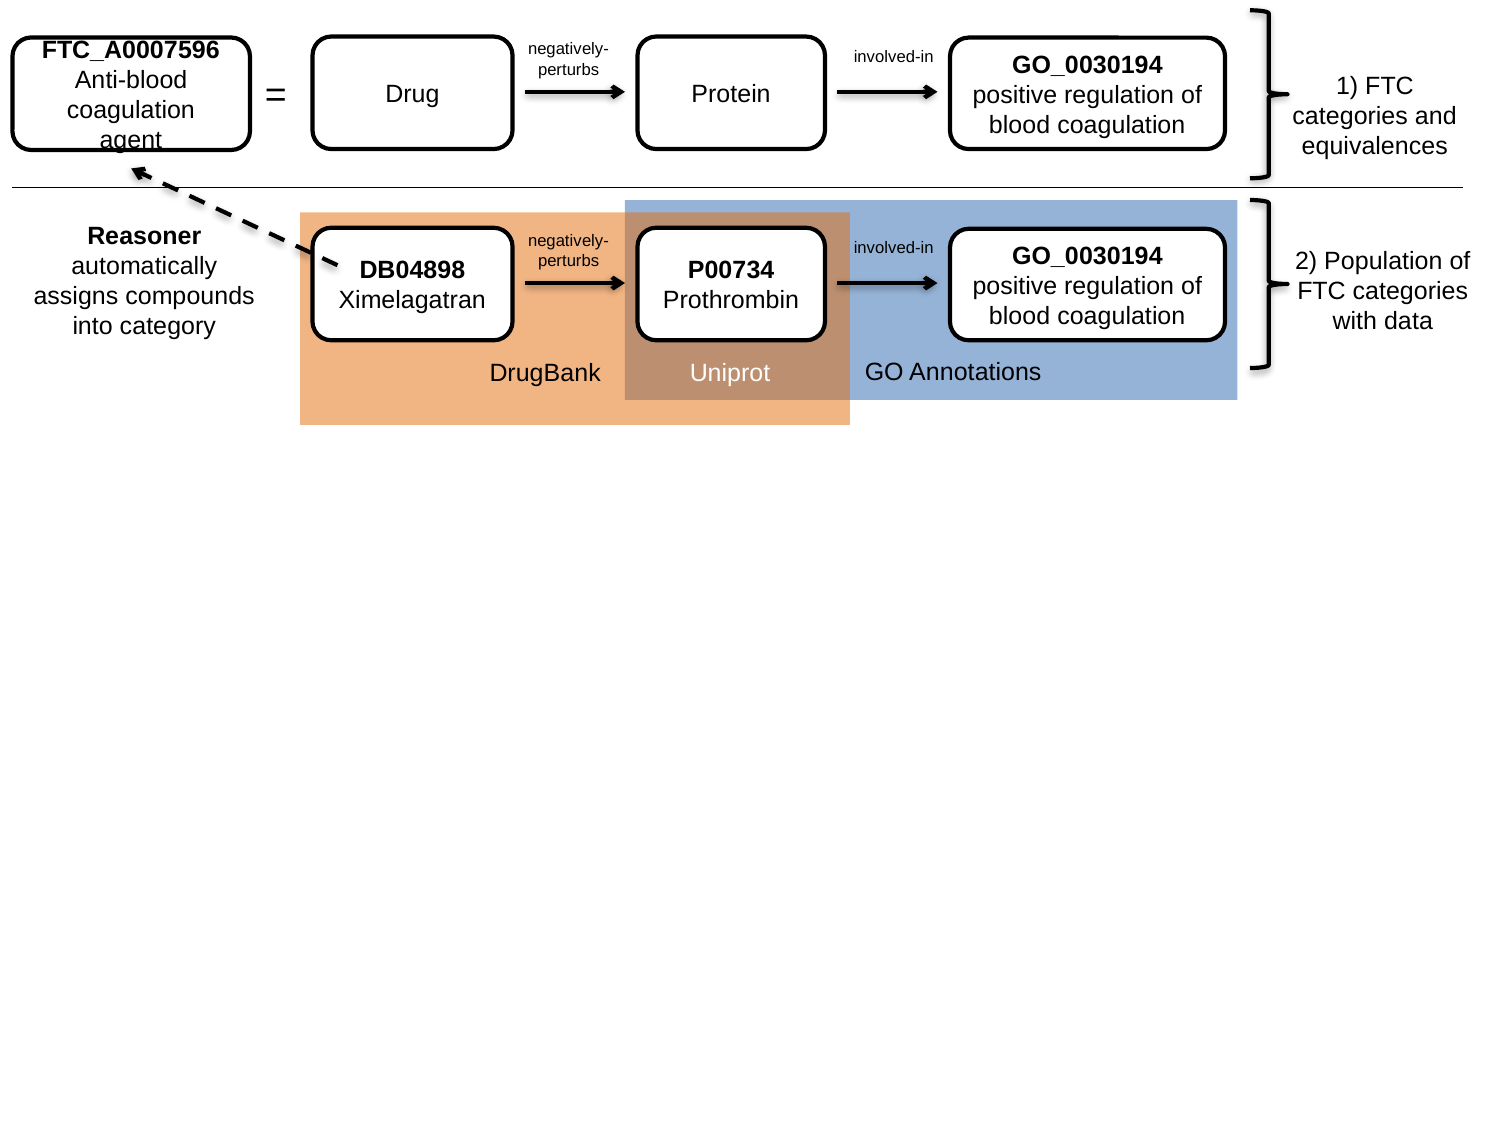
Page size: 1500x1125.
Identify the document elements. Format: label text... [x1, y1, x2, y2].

text_box [341, 210, 852, 235]
text_box involved-in [824, 38, 963, 74]
text_box Uniprot [674, 348, 813, 394]
text_box = [253, 60, 302, 124]
text_box DrugBank [474, 348, 638, 394]
text_box Protein [635, 34, 828, 152]
text_box 1) FTC categories and equivalences [1262, 62, 1488, 168]
text_box DB04898 Ximelagatran [310, 225, 515, 343]
text_box GO_0030194 positive regulation of blood coagulation [947, 35, 1228, 152]
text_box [131, 168, 338, 266]
text_box negatively-perturbs [499, 30, 638, 86]
text_box [1249, 8, 1271, 181]
text_box 2) Population of FTC categories with data [1274, 237, 1492, 343]
text_box [623, 198, 1239, 402]
text_box Reasoner automatically assigns compounds into category [12, 212, 277, 347]
text_box GO Annotations [849, 347, 1071, 393]
text_box negatively-perturbs [499, 222, 638, 277]
text_box involved-in [824, 229, 963, 265]
text_box GO_0030194 positive regulation of blood coagulation [947, 226, 1228, 343]
text_box P00734 Prothrombin [635, 225, 828, 343]
text_box FTC_A0007596 Anti-blood coagulation agent [10, 35, 253, 153]
text_box Drug [310, 34, 515, 152]
text_box [298, 265, 852, 427]
text_box [1249, 197, 1274, 371]
